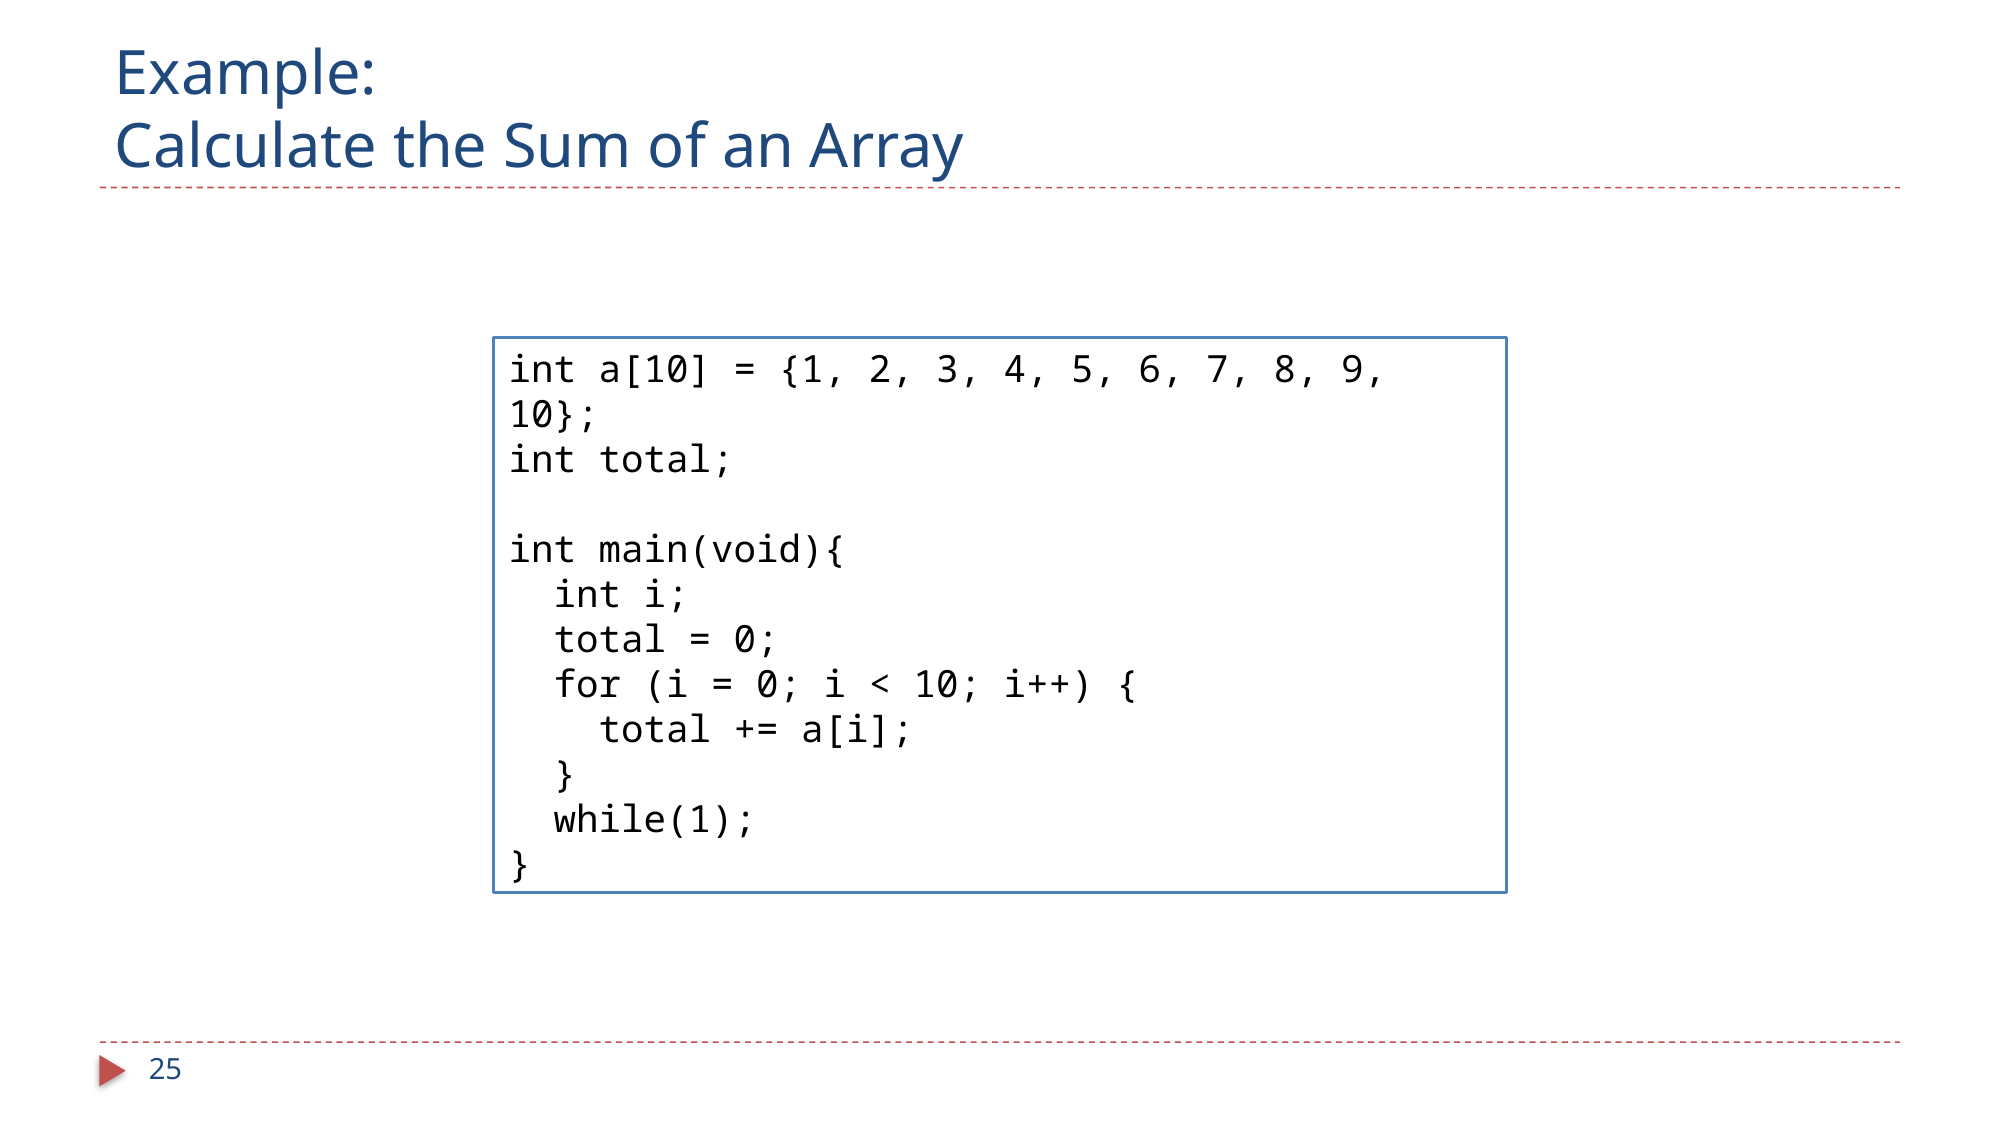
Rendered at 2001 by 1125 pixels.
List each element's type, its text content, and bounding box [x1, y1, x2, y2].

title Example: Calculate the Sum of an Array [99, 24, 1900, 188]
slide_number 25 [133, 1042, 568, 1103]
text_box int a[10] = {1, 2, 3, 4, 5, 6, 7, 8, 9, 10}; int total; int main(void){ int i; total = 0; for (i = 0; i < 10; i++) { total += a[i]; } while(1); } [492, 336, 1508, 894]
